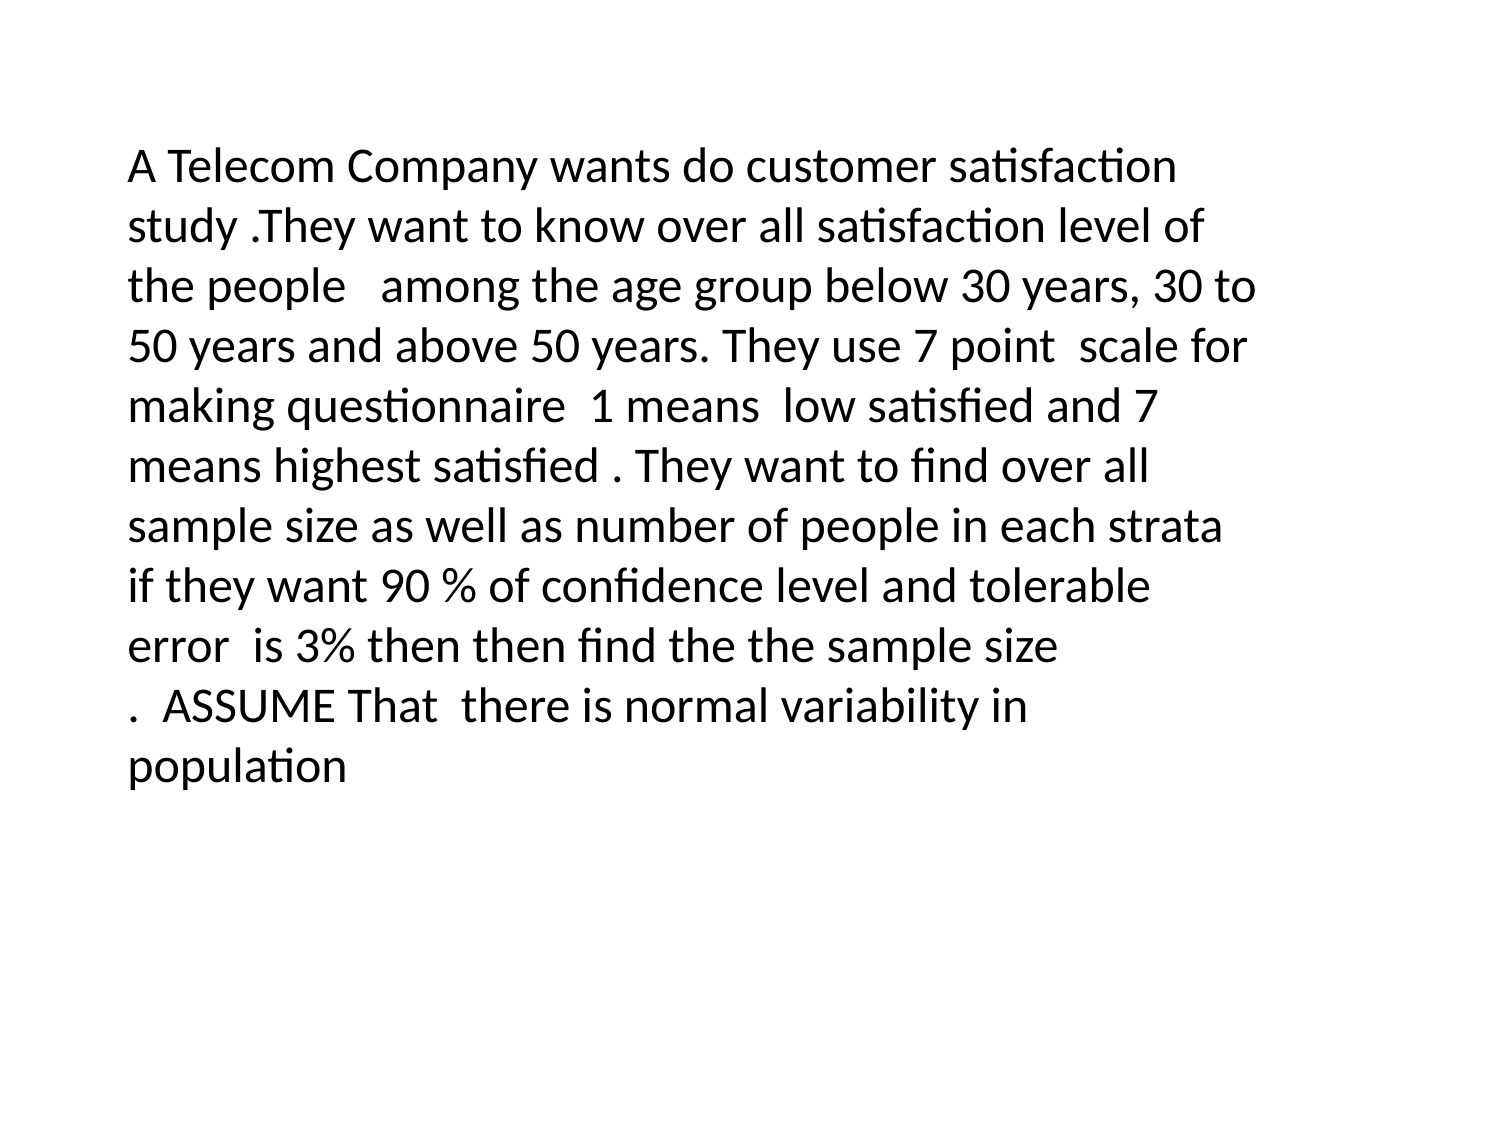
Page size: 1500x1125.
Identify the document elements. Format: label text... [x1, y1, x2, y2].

text_box A Telecom Company wants do customer satisfaction study .They want to know over all satisfaction level of the people among the age group below 30 years, 30 to 50 years and above 50 years. They use 7 point scale for making questionnaire 1 means low satisfied and 7 means highest satisfied . They want to find over all sample size as well as number of people in each strata if they want 90 % of confidence level and tolerable error is 3% then then find the the sample size . ASSUME That there is normal variability in population [112, 124, 1275, 800]
